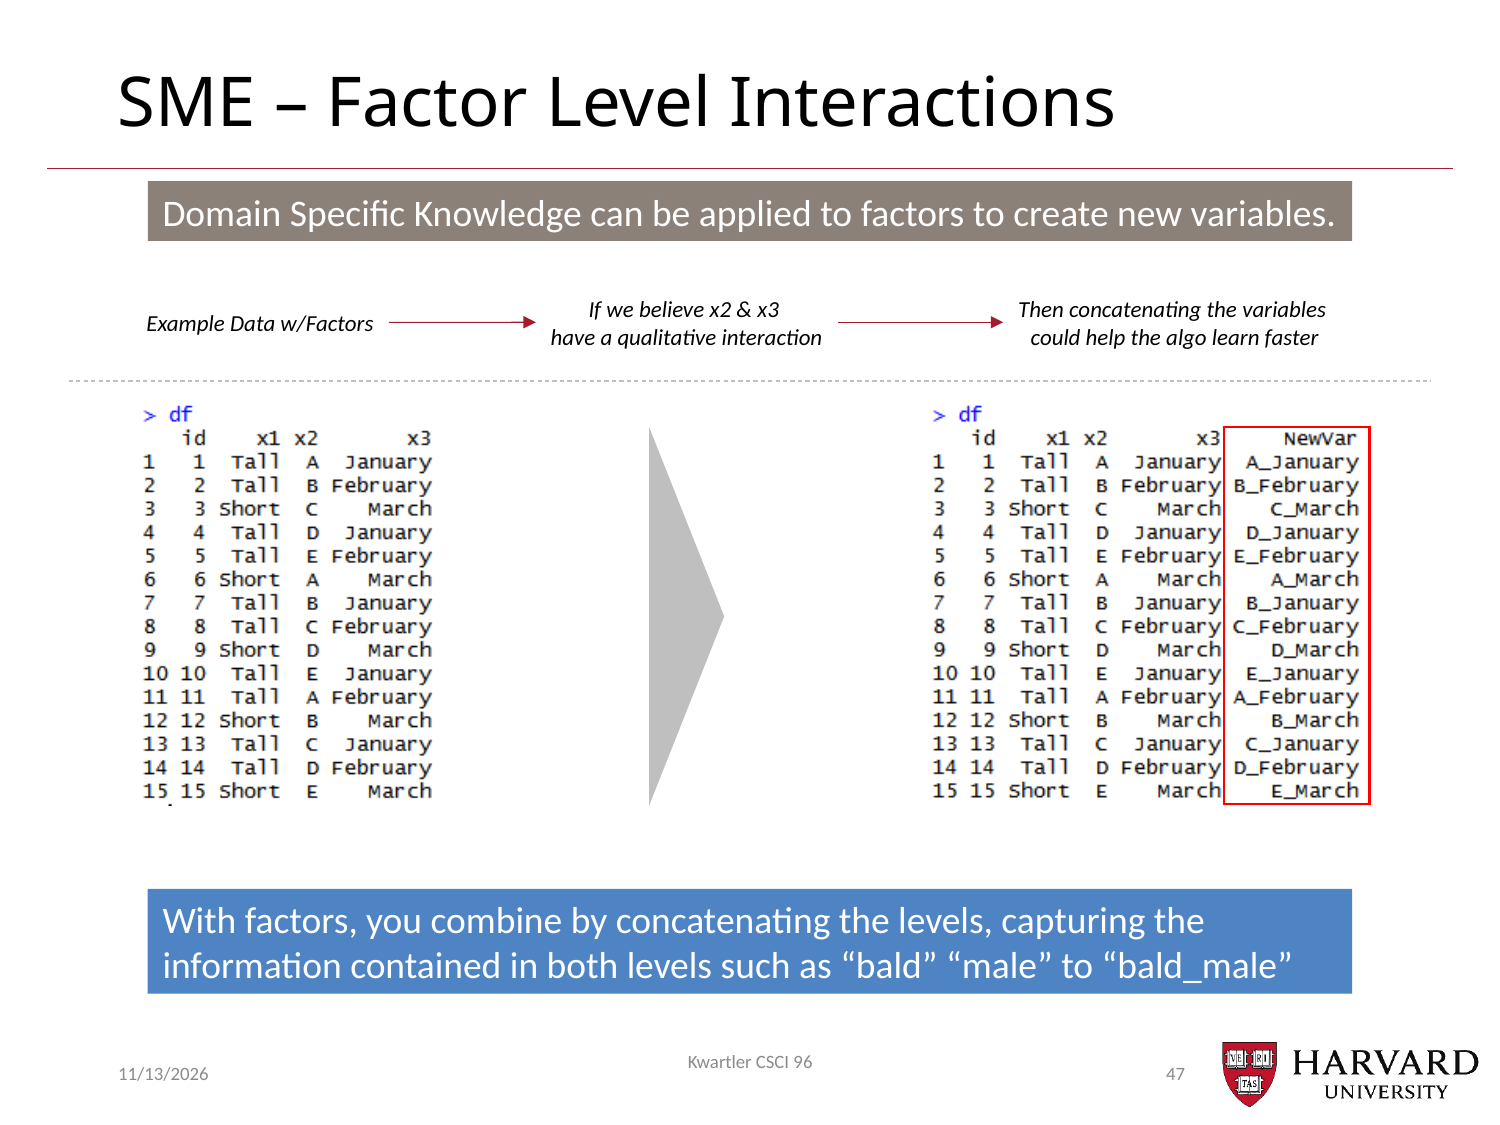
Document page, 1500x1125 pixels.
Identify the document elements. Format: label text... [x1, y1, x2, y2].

text_box Kwartler CSCI 96 [496, 1042, 1004, 1103]
title SME – Factor Level Interactions [103, 59, 1397, 157]
slide_number 47 [1059, 1042, 1200, 1103]
text_box Domain Specific Knowledge can be applied to factors to create new variables. [147, 181, 1353, 241]
text_box [648, 426, 726, 806]
text_box Then concatenating the variables could help the algo learn faster [1003, 287, 1347, 358]
text_box Example Data w/Factors [131, 301, 389, 344]
text_box If we believe x2 & x3 have a qualitative interaction [535, 287, 838, 358]
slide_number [103, 1042, 441, 1103]
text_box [924, 403, 1370, 804]
picture [1200, 1024, 1500, 1125]
text_box With factors, you combine by concatenating the levels, capturing the information contained in both levels such as “bald” “male” to “bald_male” [147, 888, 1353, 994]
picture [136, 403, 443, 806]
